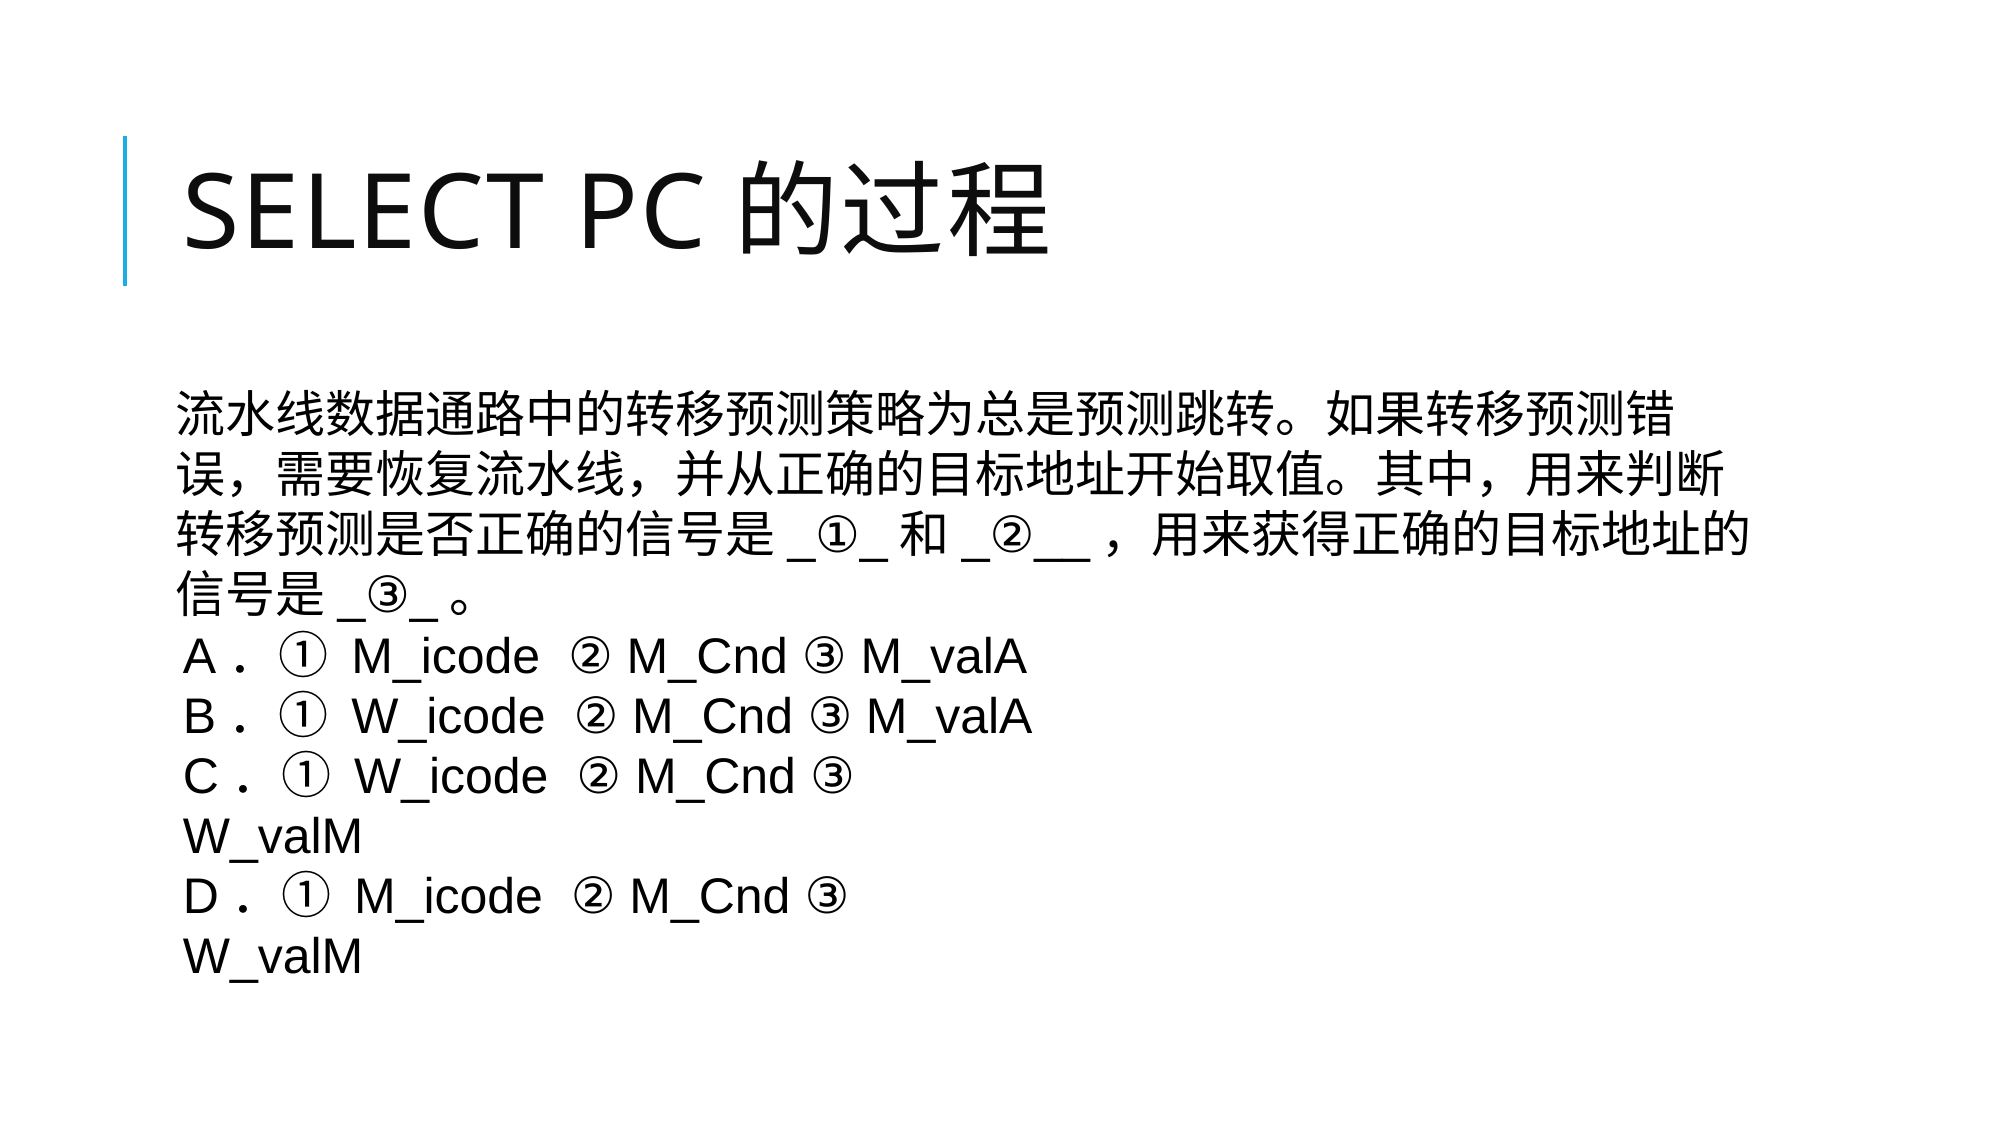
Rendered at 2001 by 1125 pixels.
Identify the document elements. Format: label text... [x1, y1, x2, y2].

title Select PC的过程 [168, 96, 1763, 342]
list 流水线数据通路中的转移预测策略为总是预测跳转。如果转移预测错误，需要恢复流水线，并从正确的目标地址开始取值。其中，用来判断转移预测是否正确的信号是_①_和_②__，用来获得正确的目标地址的信号是_③_。 [168, 375, 1763, 1035]
text_box A．① M_icode ② M_Cnd ③ M_valA B．① W_icode ② M_Cnd ③ M_valA C．① W_icode ② M_Cnd ③ W_valM D．① M_icode ② M_Cnd ③ W_valM [167, 616, 1059, 991]
